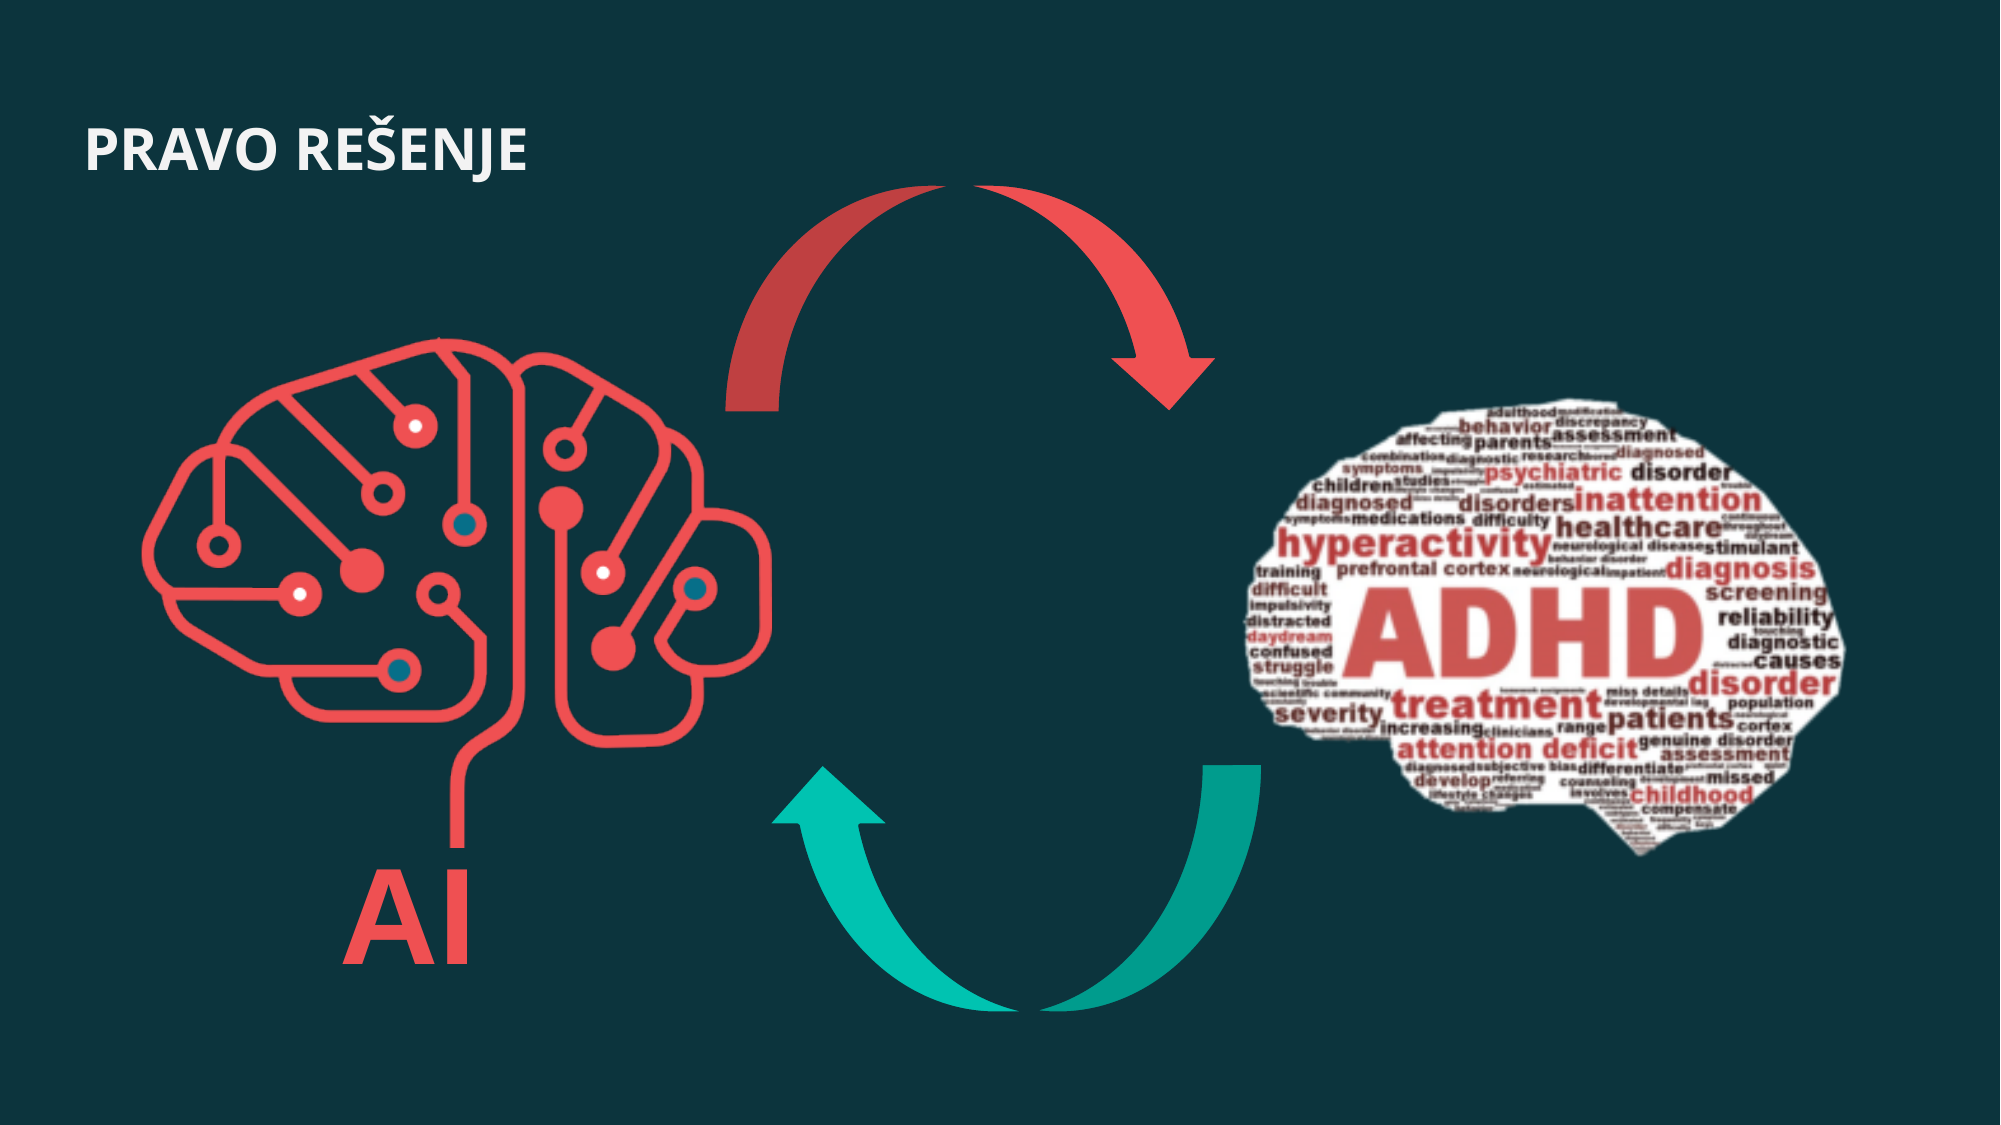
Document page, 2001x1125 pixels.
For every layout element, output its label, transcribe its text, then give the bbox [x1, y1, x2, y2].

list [139, 337, 774, 848]
text_box AI [293, 857, 524, 1000]
text_box [733, 181, 1185, 416]
picture [1160, 326, 1924, 937]
title PRAVO REŠENJE [68, 97, 1932, 223]
text_box [779, 760, 1202, 1016]
